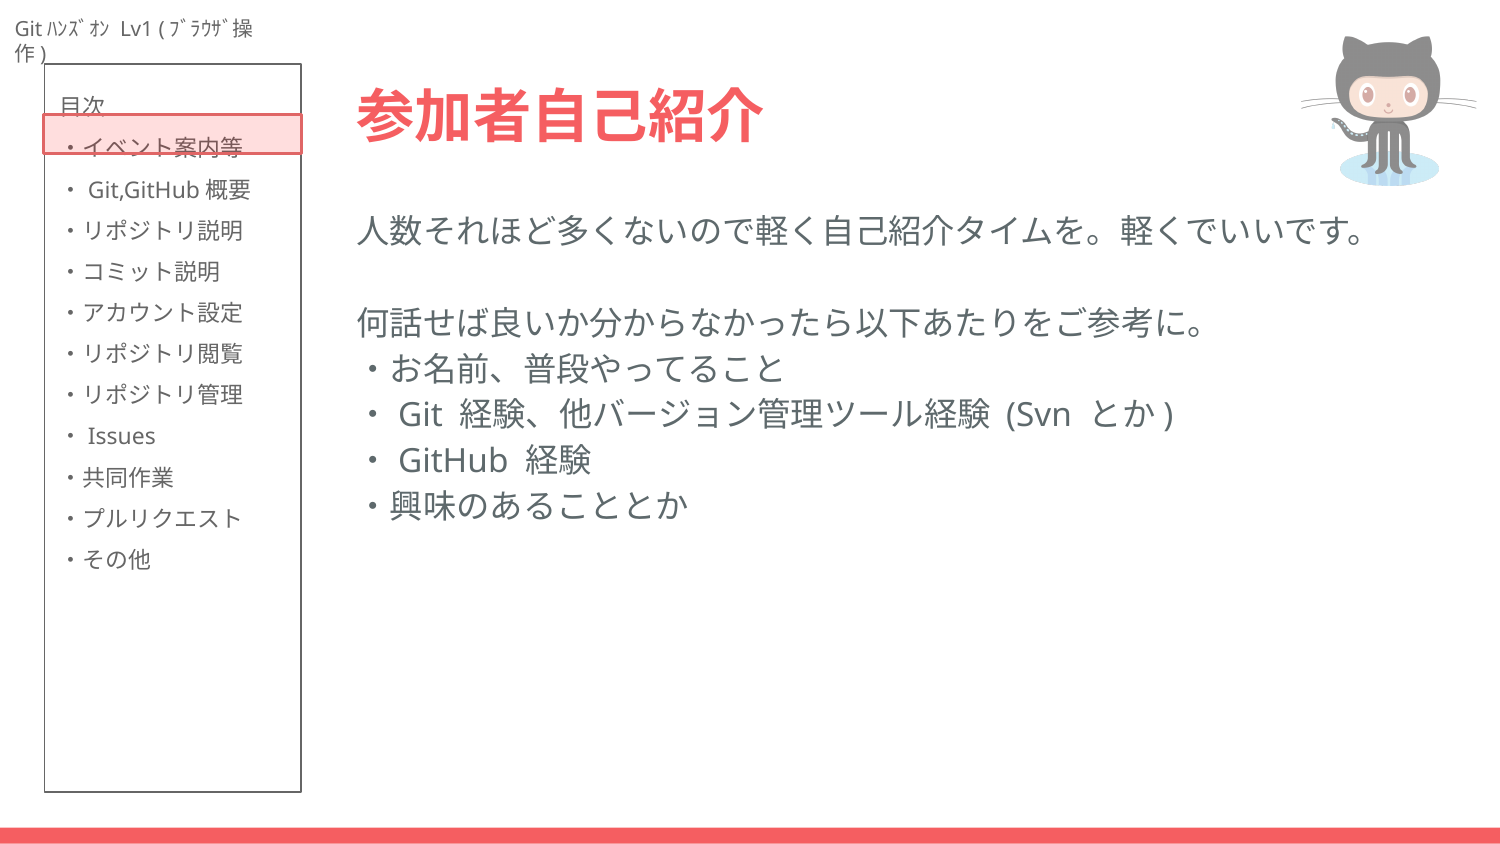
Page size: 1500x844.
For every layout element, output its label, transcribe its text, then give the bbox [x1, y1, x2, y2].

title 参加者自己紹介 [341, 64, 1449, 167]
text_box [43, 114, 302, 154]
list 人数それほど多くないので軽く自己紹介タイムを。軽くでいいです。 何話せば良いか分からなかったら以下あたりをご参考に。 ・お名前、普段やってること ・Git 経験、他バージョン管理ツール経験 (Svn とか) ・GitHub 経験 ・興味のあることとか [341, 189, 1449, 750]
